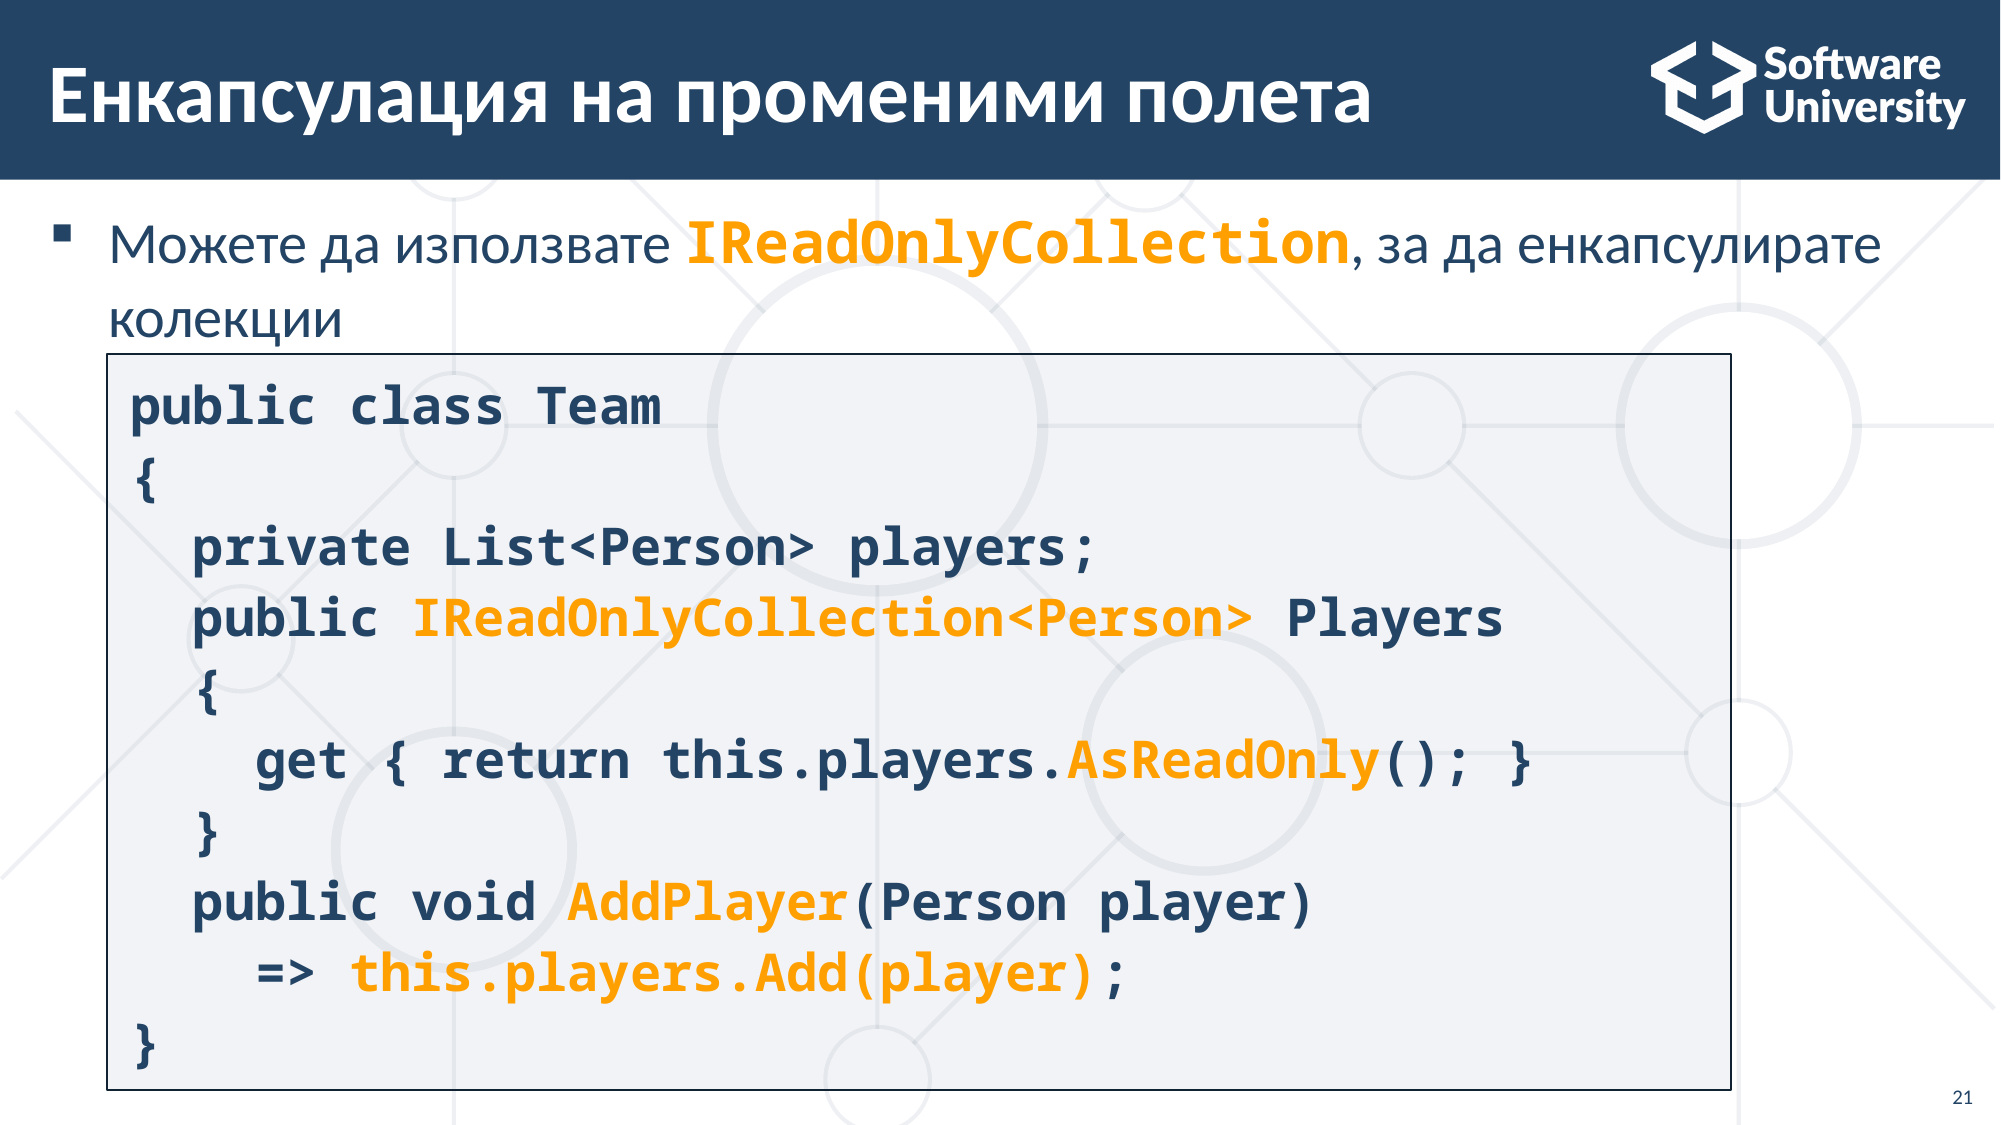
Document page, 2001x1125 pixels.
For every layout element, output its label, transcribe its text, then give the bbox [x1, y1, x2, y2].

text_box public class Team { private List<Person> players; public IReadOnlyCollection<Person> Players { get { return this.players.AsReadOnly(); } } public void AddPlayer(Person player) => this.players.Add(player); } [106, 354, 1731, 1090]
slide_number 21 [1927, 1067, 1989, 1117]
title Енкапсулация на променими полета [31, 16, 1625, 162]
picture [1651, 41, 1966, 134]
list Можете да използвате IReadOnlyCollection, за да енкапсулирате колекции [31, 196, 1970, 1104]
